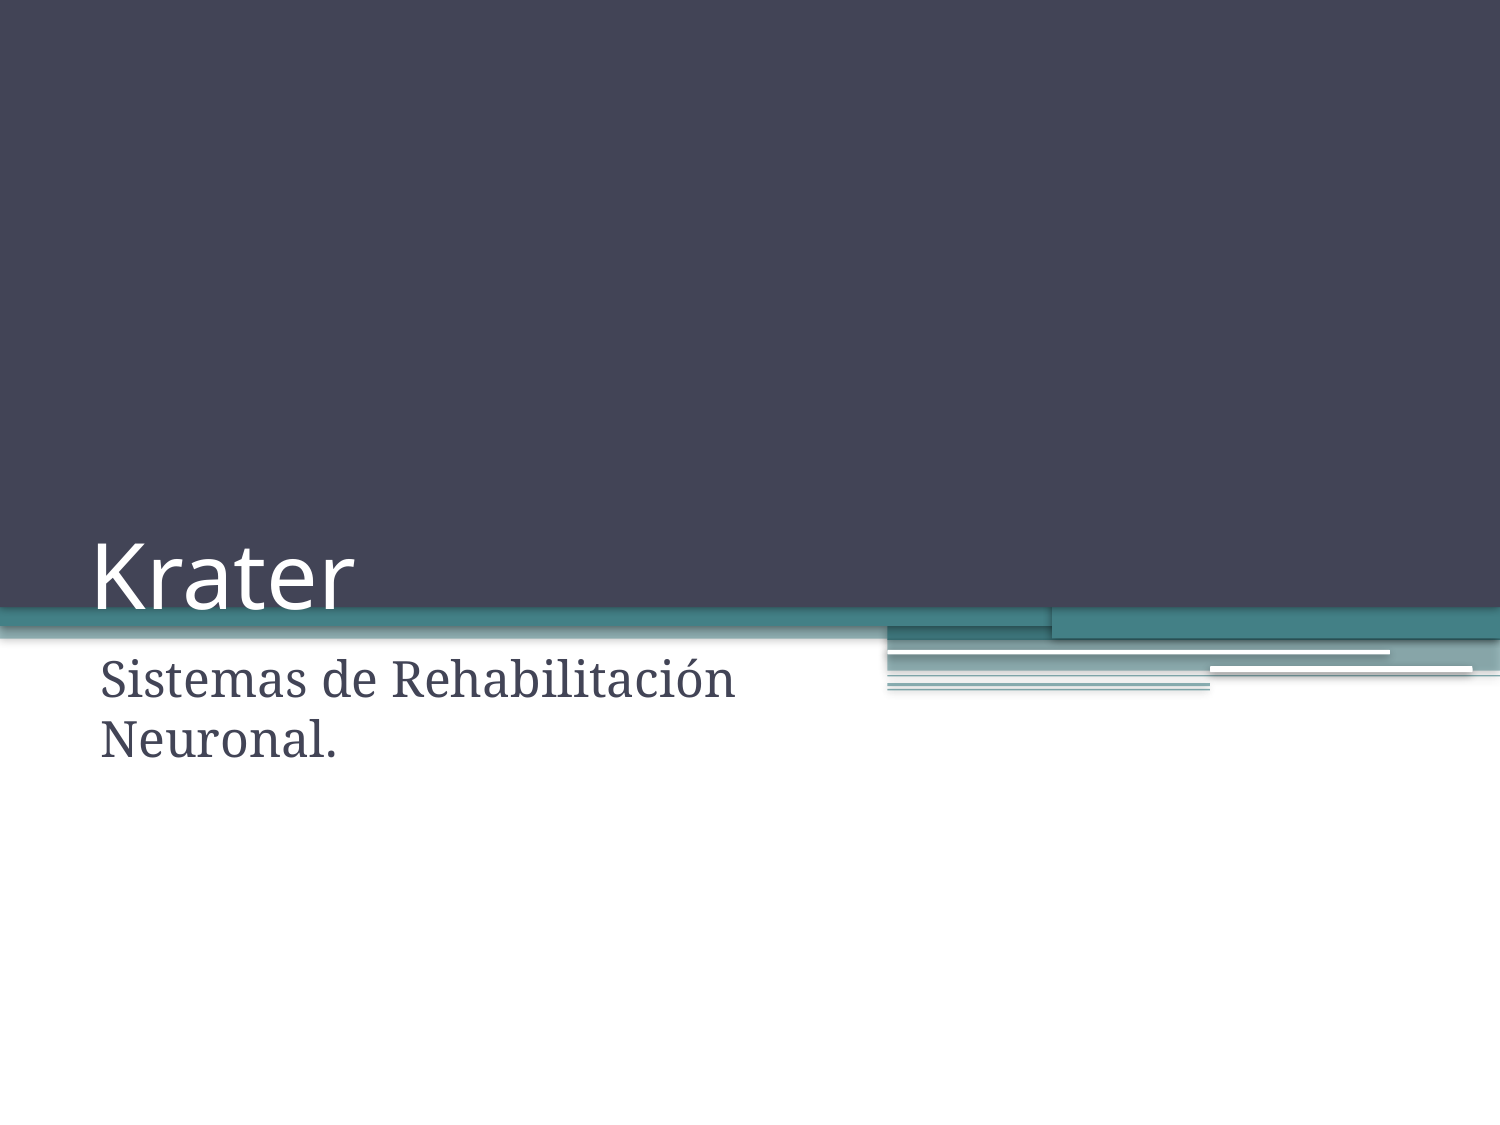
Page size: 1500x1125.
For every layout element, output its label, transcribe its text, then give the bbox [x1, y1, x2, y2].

subtitle Sistemas de Rehabilitación Neuronal. [75, 639, 888, 928]
title Krater [75, 394, 1463, 636]
